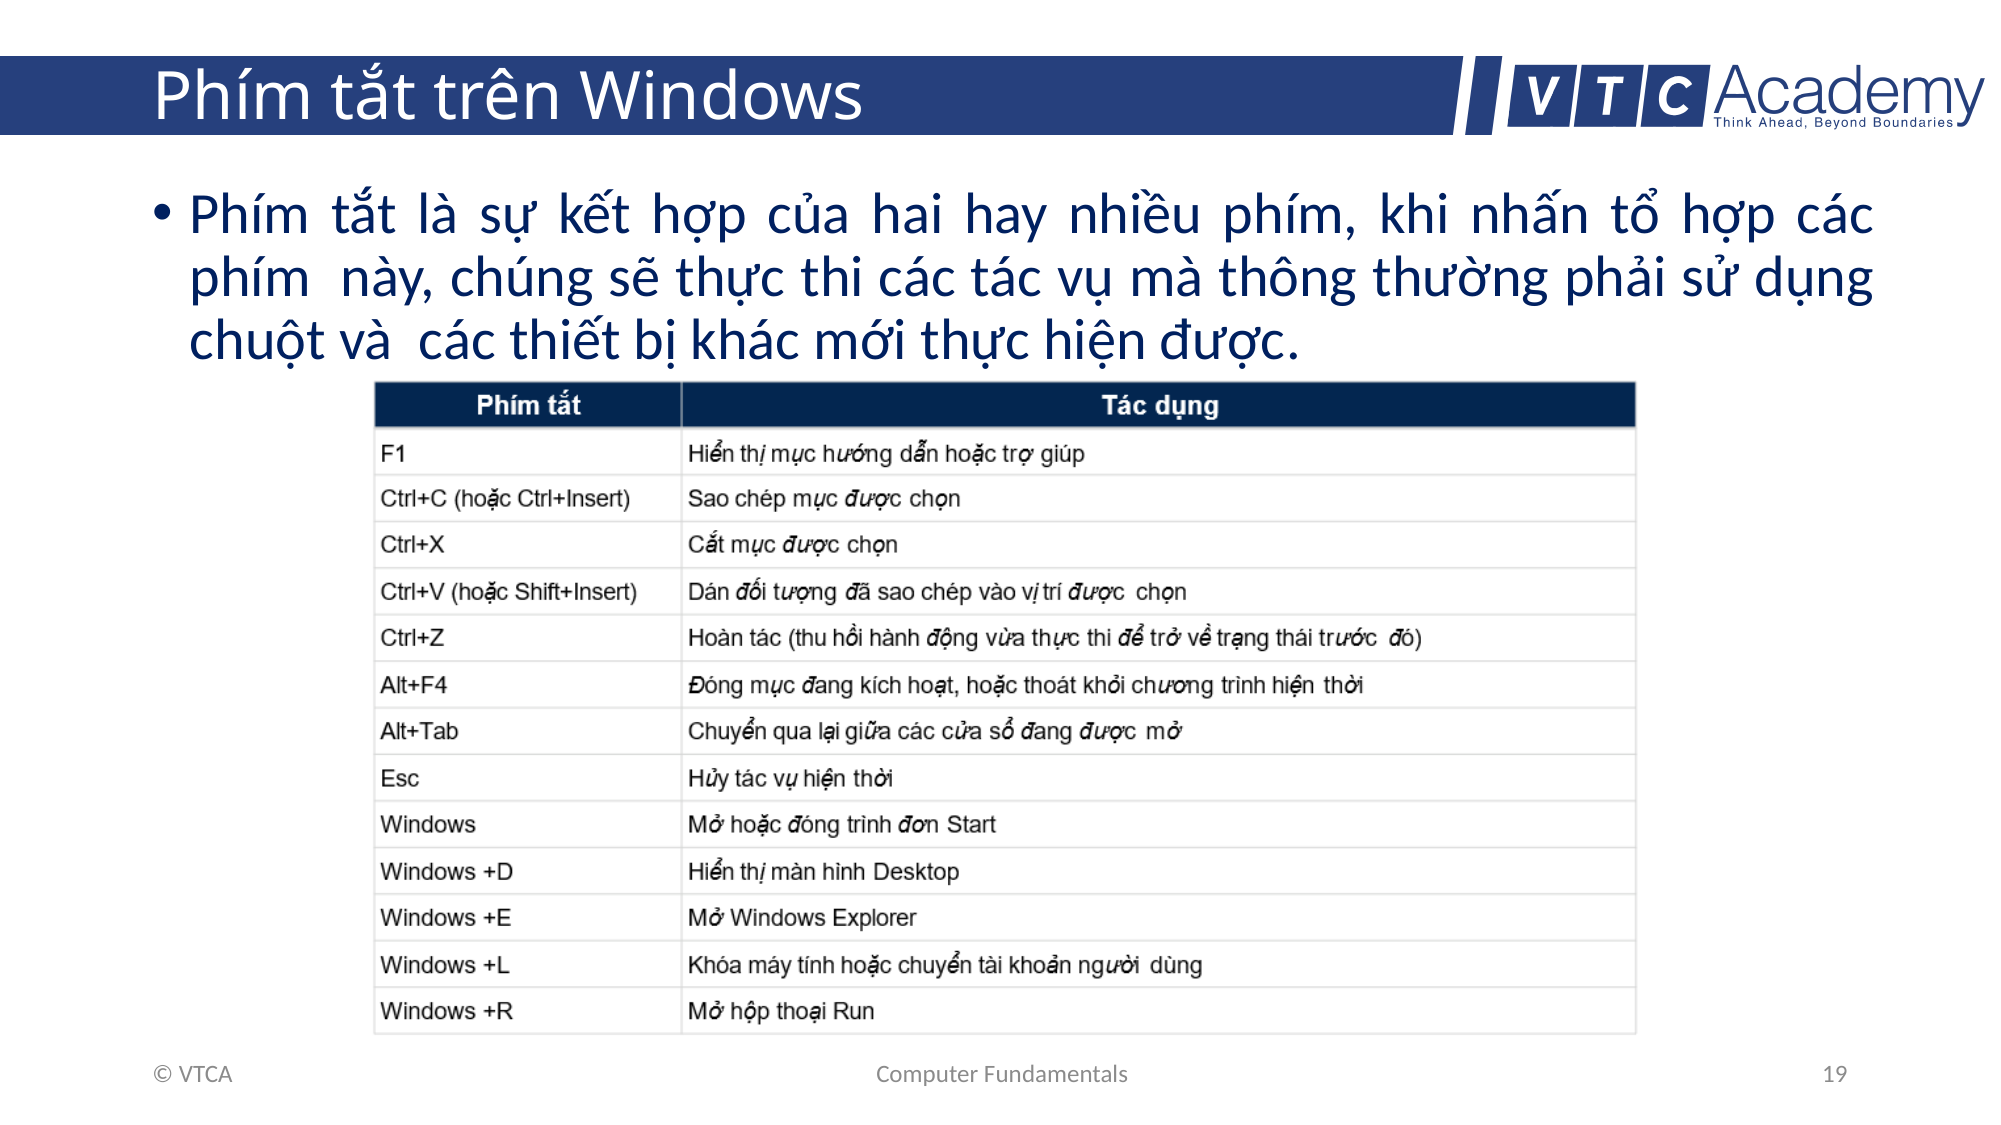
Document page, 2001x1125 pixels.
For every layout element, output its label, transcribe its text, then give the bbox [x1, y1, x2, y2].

picture [0, 56, 137, 135]
picture [343, 370, 1656, 1043]
slide_number © VTCA [137, 1042, 365, 1103]
slide_number 19 [1640, 1042, 1863, 1103]
title Phím tắt trên Windows [137, 43, 1863, 152]
picture [1863, 50, 2001, 144]
footer Computer Fundamentals [388, 1043, 1617, 1103]
list Phím tắt là sự kết hợp của hai hay nhiều phím, khi nhấn tổ hợp các phím này, chúng sẽ thực thi các tác vụ mà thông thường phải sử dụng chuột và các thiết bị khác mới thực hiện được. [137, 176, 1890, 399]
